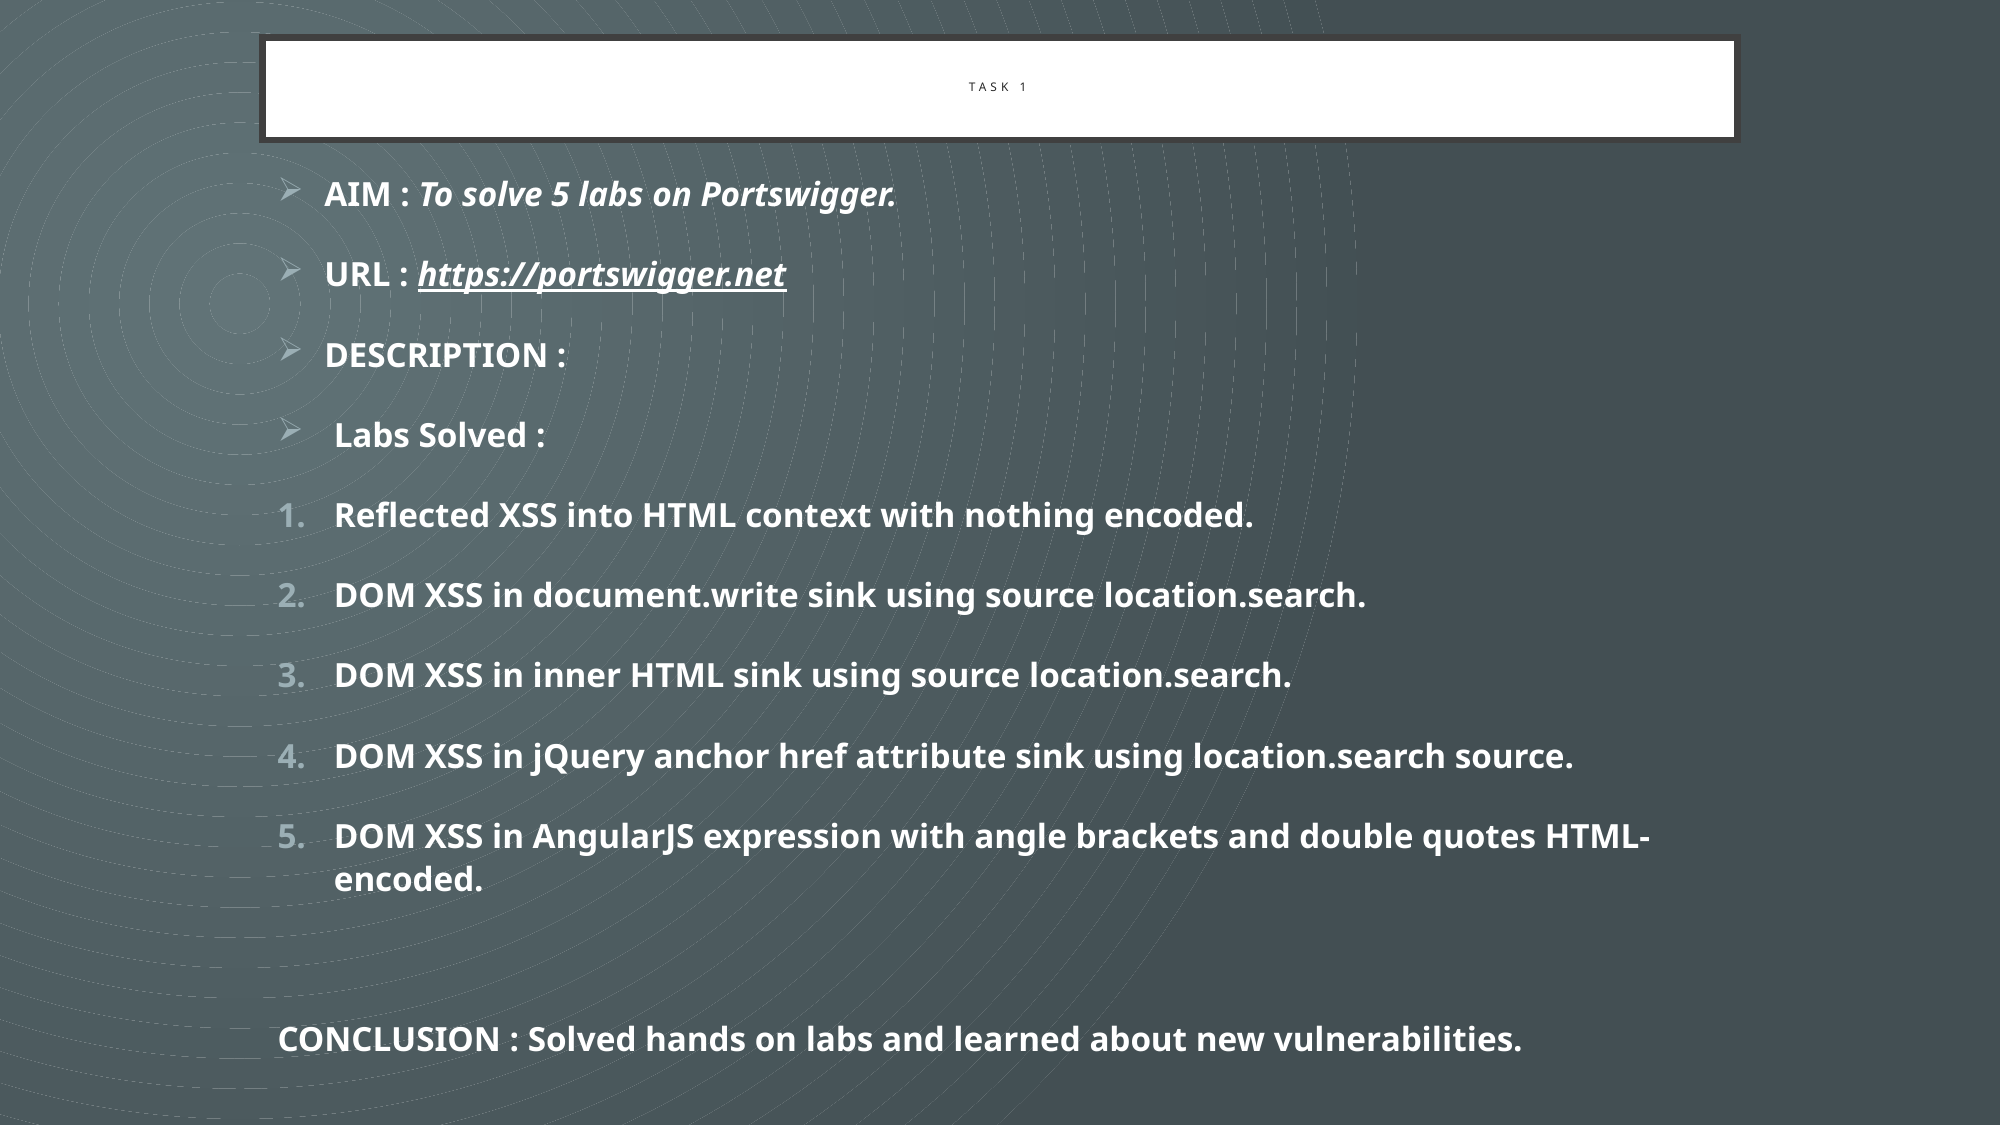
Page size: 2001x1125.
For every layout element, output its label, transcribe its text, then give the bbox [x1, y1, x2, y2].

title Task 1 [259, 34, 1741, 143]
subtitle AIM : To solve 5 labs on Portswigger. URL : https://portswigger.net DESCRIPTION : Labs Solved : Reflected XSS into HTML context with nothing encoded. DOM XSS in document.write sink using source location.search. DOM XSS in inner HTML sink using source location.search. DOM XSS in jQuery anchor href attribute sink using location.search source. DOM XSS in AngularJS expression with angle brackets and double quotes HTML-encoded. CONCLUSION : Solved hands on labs and learned about new vulnerabilities. [262, 163, 1738, 1099]
